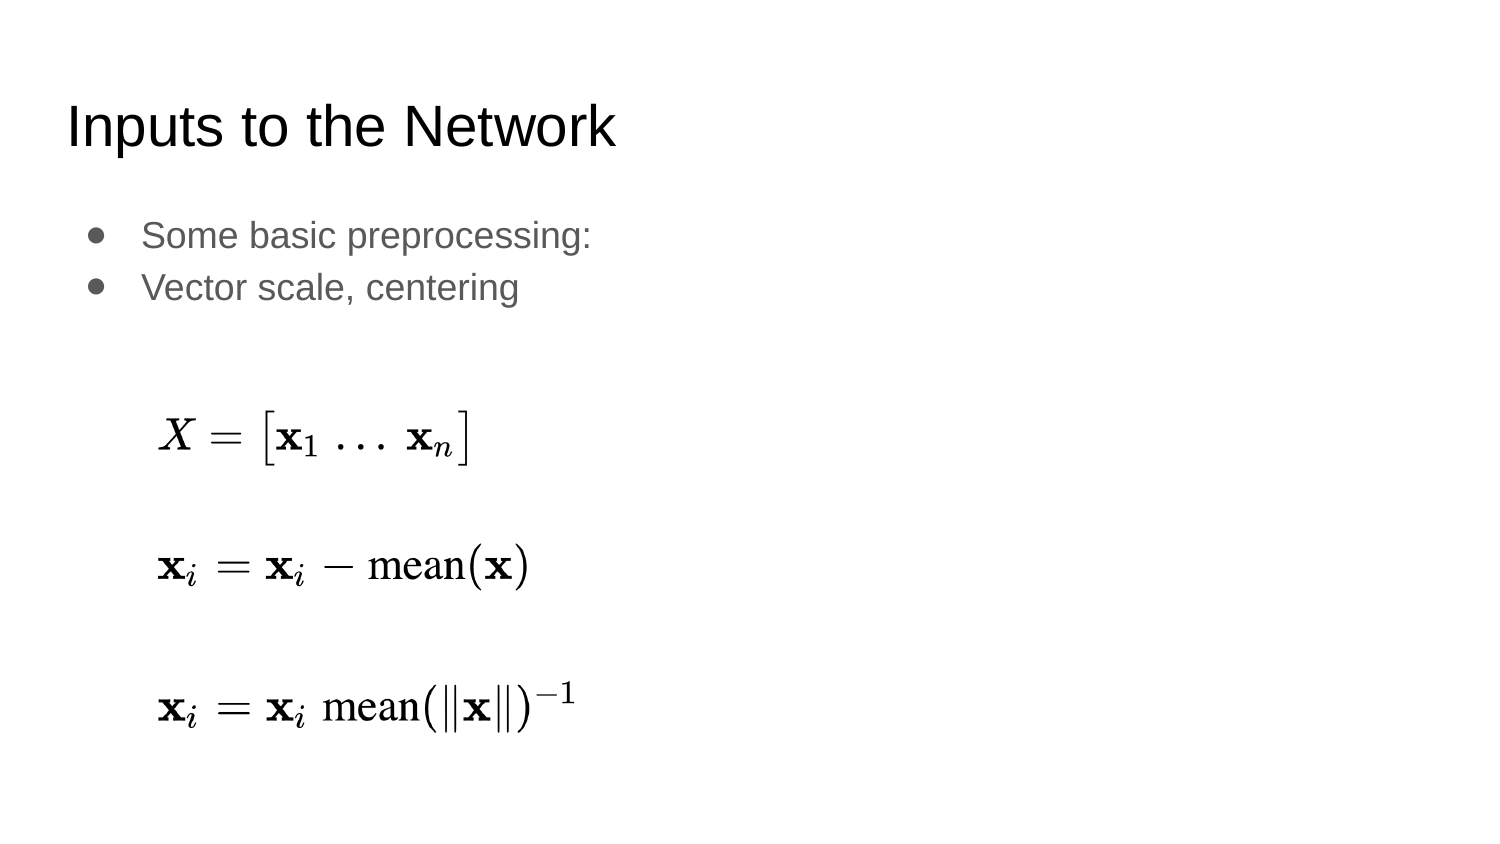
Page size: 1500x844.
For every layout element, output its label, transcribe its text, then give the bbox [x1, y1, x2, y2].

picture [157, 405, 477, 469]
picture [156, 533, 531, 597]
list Some basic preprocessing: Vector scale, centering [51, 189, 1449, 750]
title Inputs to the Network [51, 72, 1449, 167]
picture [156, 674, 581, 738]
